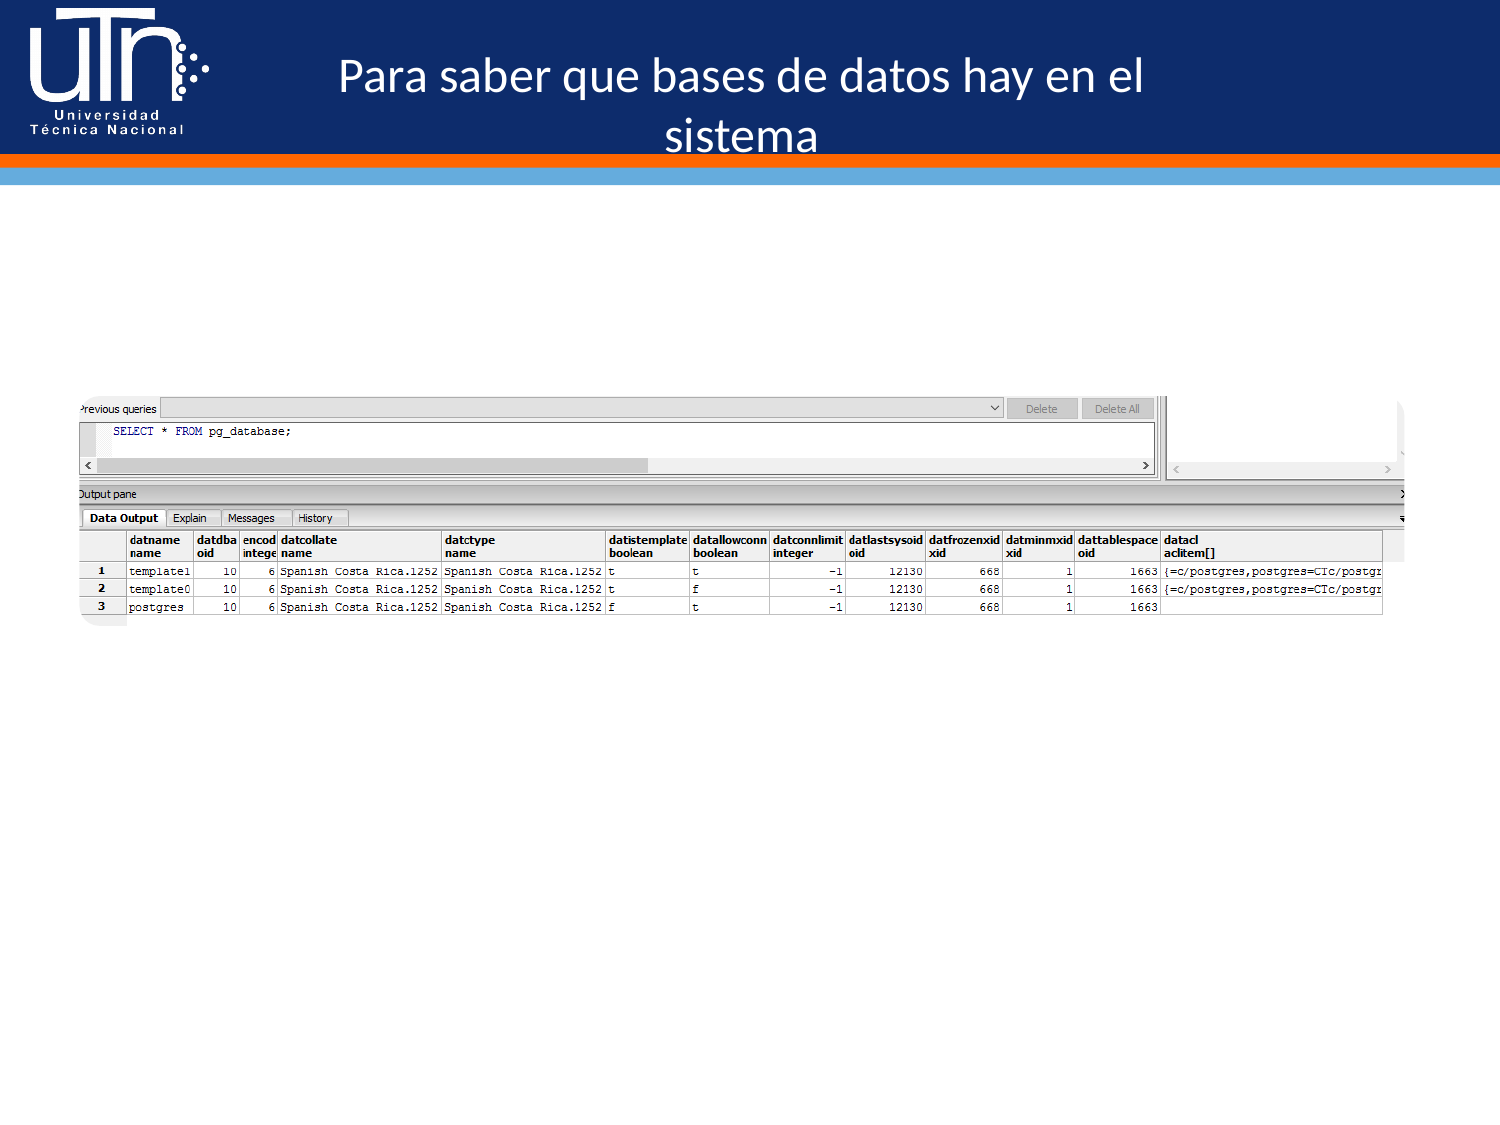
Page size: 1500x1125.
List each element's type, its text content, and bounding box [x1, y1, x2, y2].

title Para saber que bases de datos hay en el sistema [305, 45, 1179, 159]
picture [0, 0, 1500, 154]
picture [79, 396, 1405, 626]
